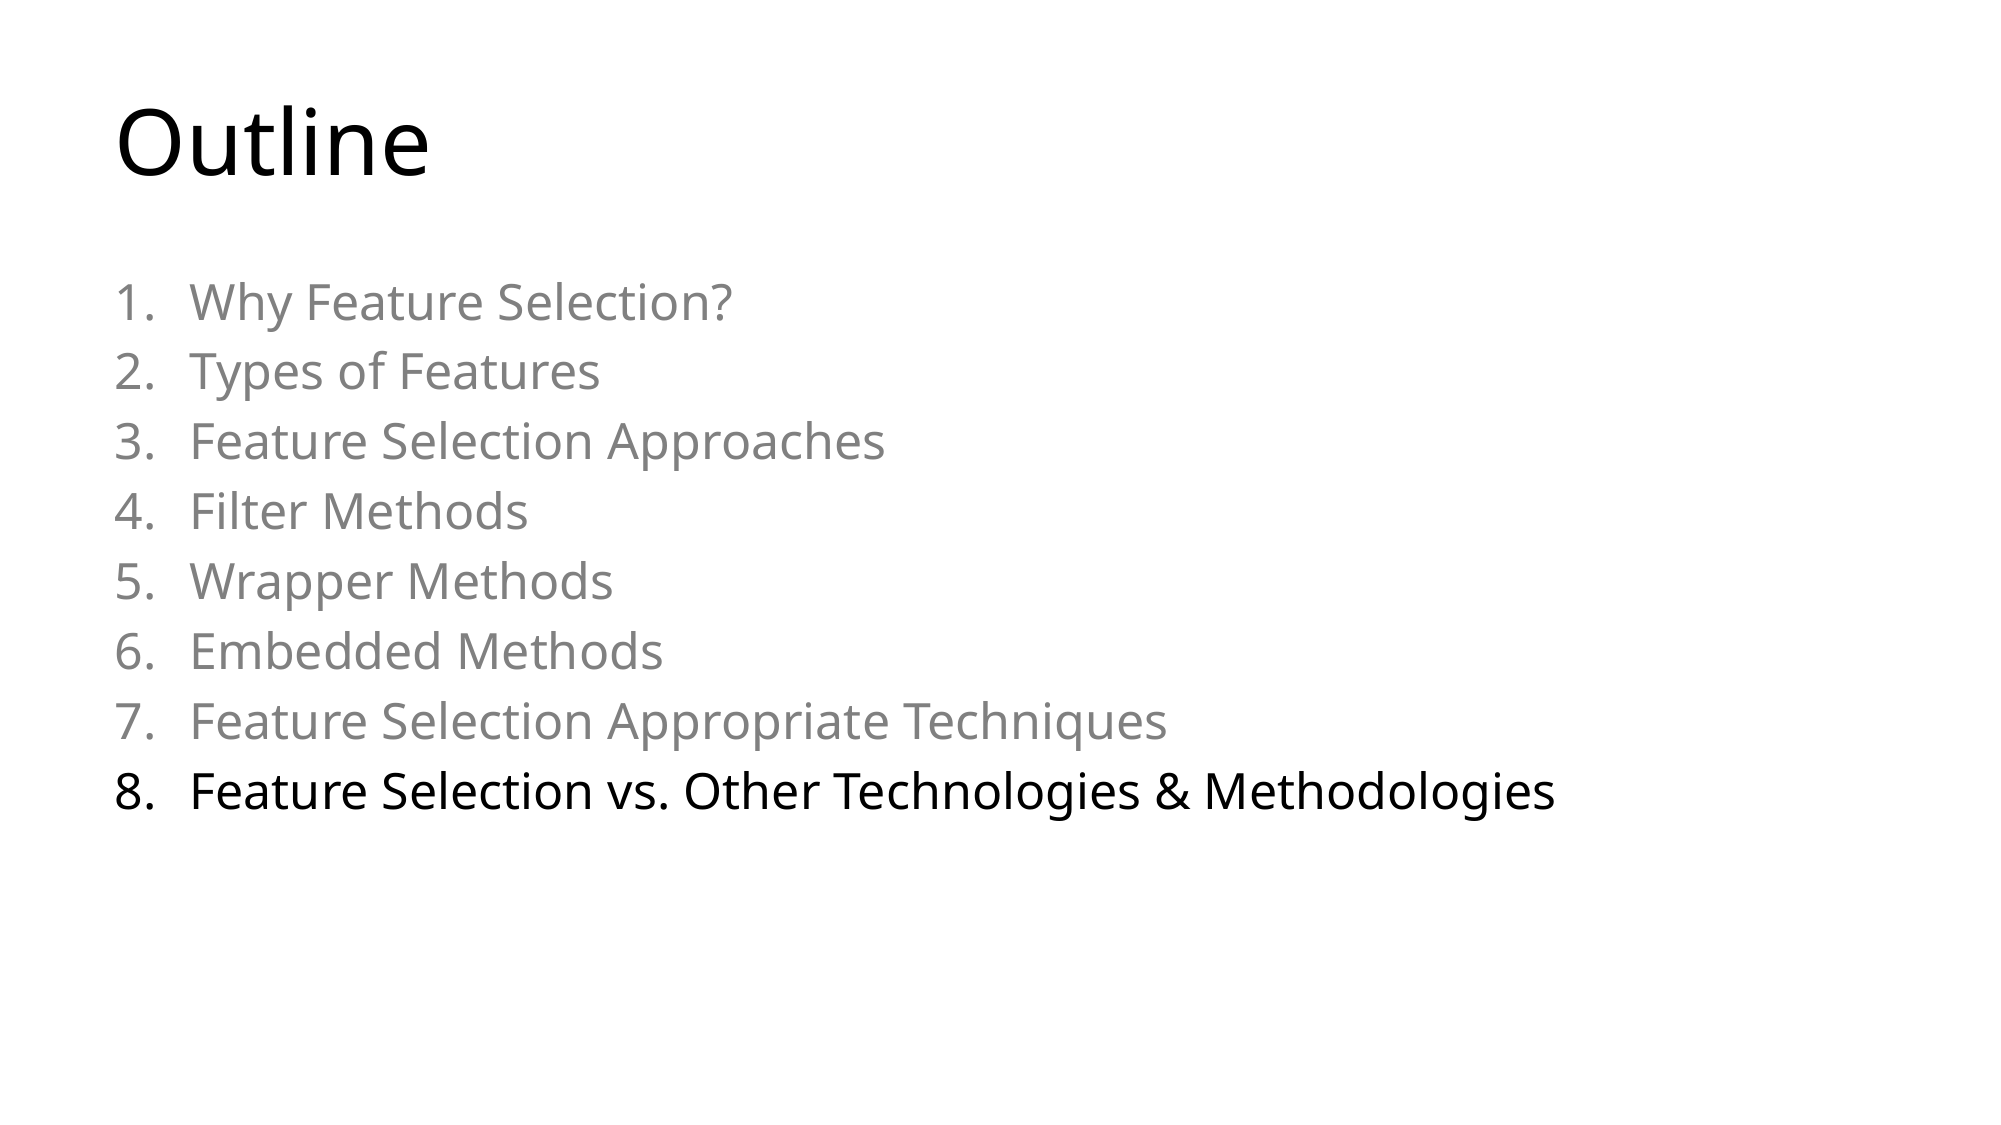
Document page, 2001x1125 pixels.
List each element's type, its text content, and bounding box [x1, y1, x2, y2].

list Why Feature Selection? Types of Features Feature Selection Approaches Filter Methods Wrapper Methods Embedded Methods Feature Selection Appropriate Techniques Feature Selection vs. Other Technologies & Methodologies [99, 262, 1901, 1006]
title Outline [99, 44, 1901, 233]
